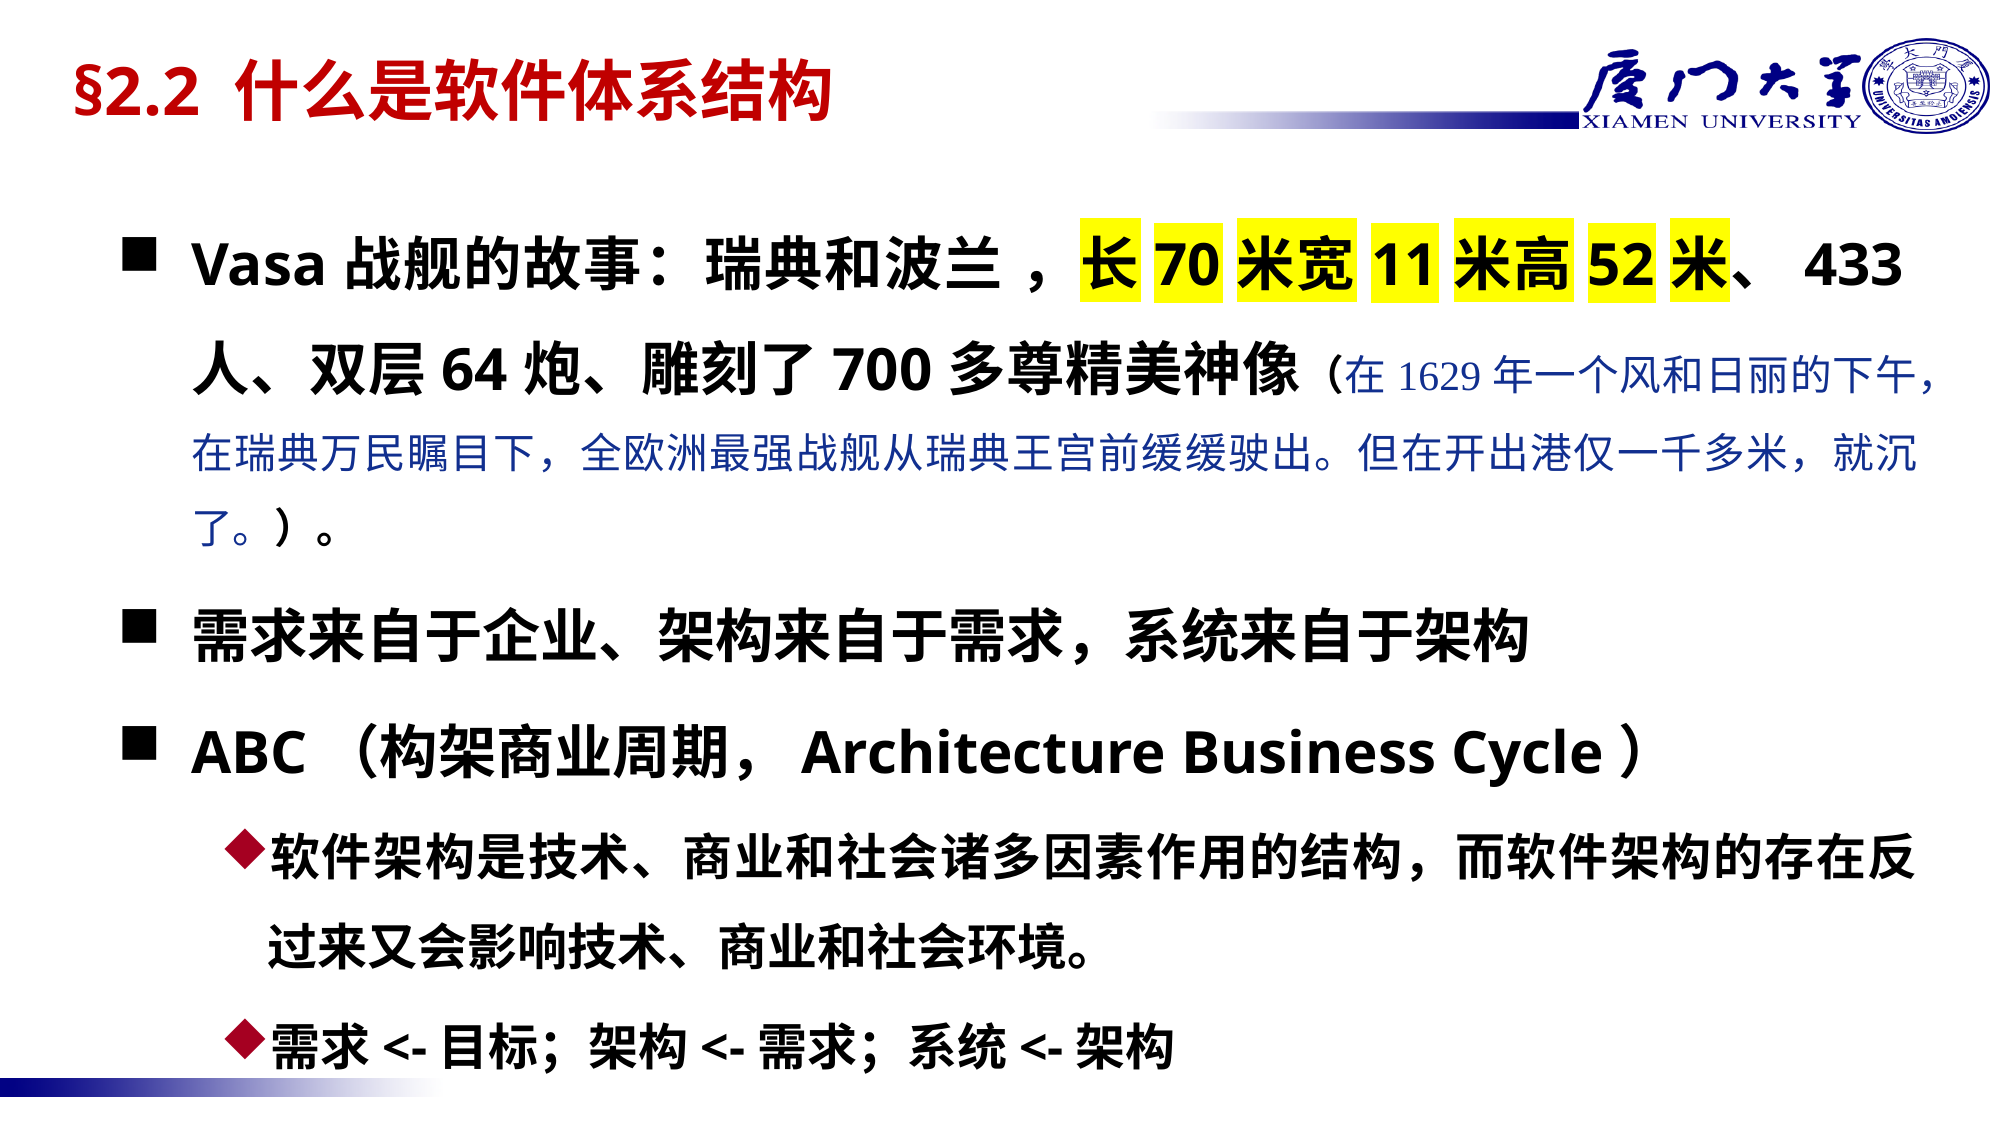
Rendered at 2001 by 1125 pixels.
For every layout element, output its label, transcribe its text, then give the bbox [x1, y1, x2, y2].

picture [0, 1078, 676, 1097]
title §2.2 什么是软件体系结构 [1, 42, 2000, 156]
list Vasa战舰的故事：瑞典和波兰 ，长70米宽11米高52米、433人、双层64炮、雕刻了700多尊精美神像（在1629年一个风和日丽的下午，在瑞典万民瞩目下，全欧洲最强战舰从瑞典王宫前缓缓驶出。但在开出港仅一千多米，就沉了。）。 需求来自于企业、架构来自于需求，系统来自于架构 ABC（构架商业周期，Architecture Business Cycle） 软件架构是技术、商业和社会诸多因素作用的结构，而软件架构的存在反过来又会影响技术、商业和社会环境。 需求<-目标；架构<-需求；系统<-架构 [102, 184, 1934, 1016]
picture [1862, 38, 1990, 42]
